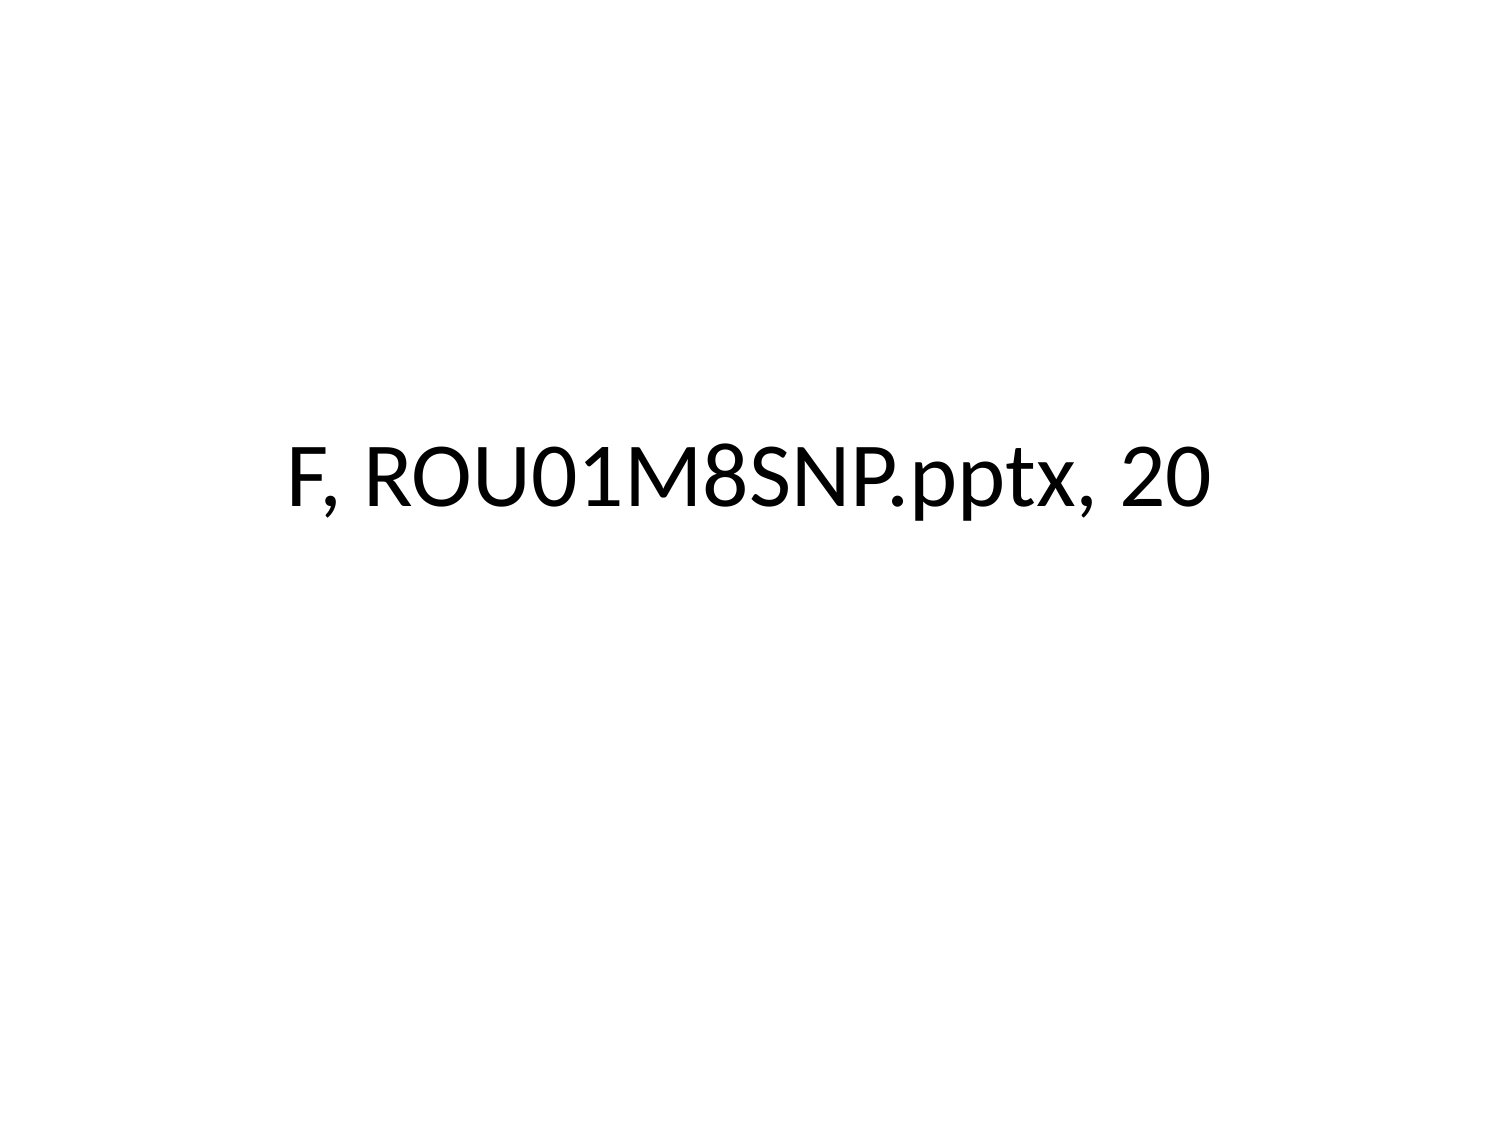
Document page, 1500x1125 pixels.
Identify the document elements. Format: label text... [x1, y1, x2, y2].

title F, ROU01M8SNP.pptx, 20 [112, 349, 1388, 591]
